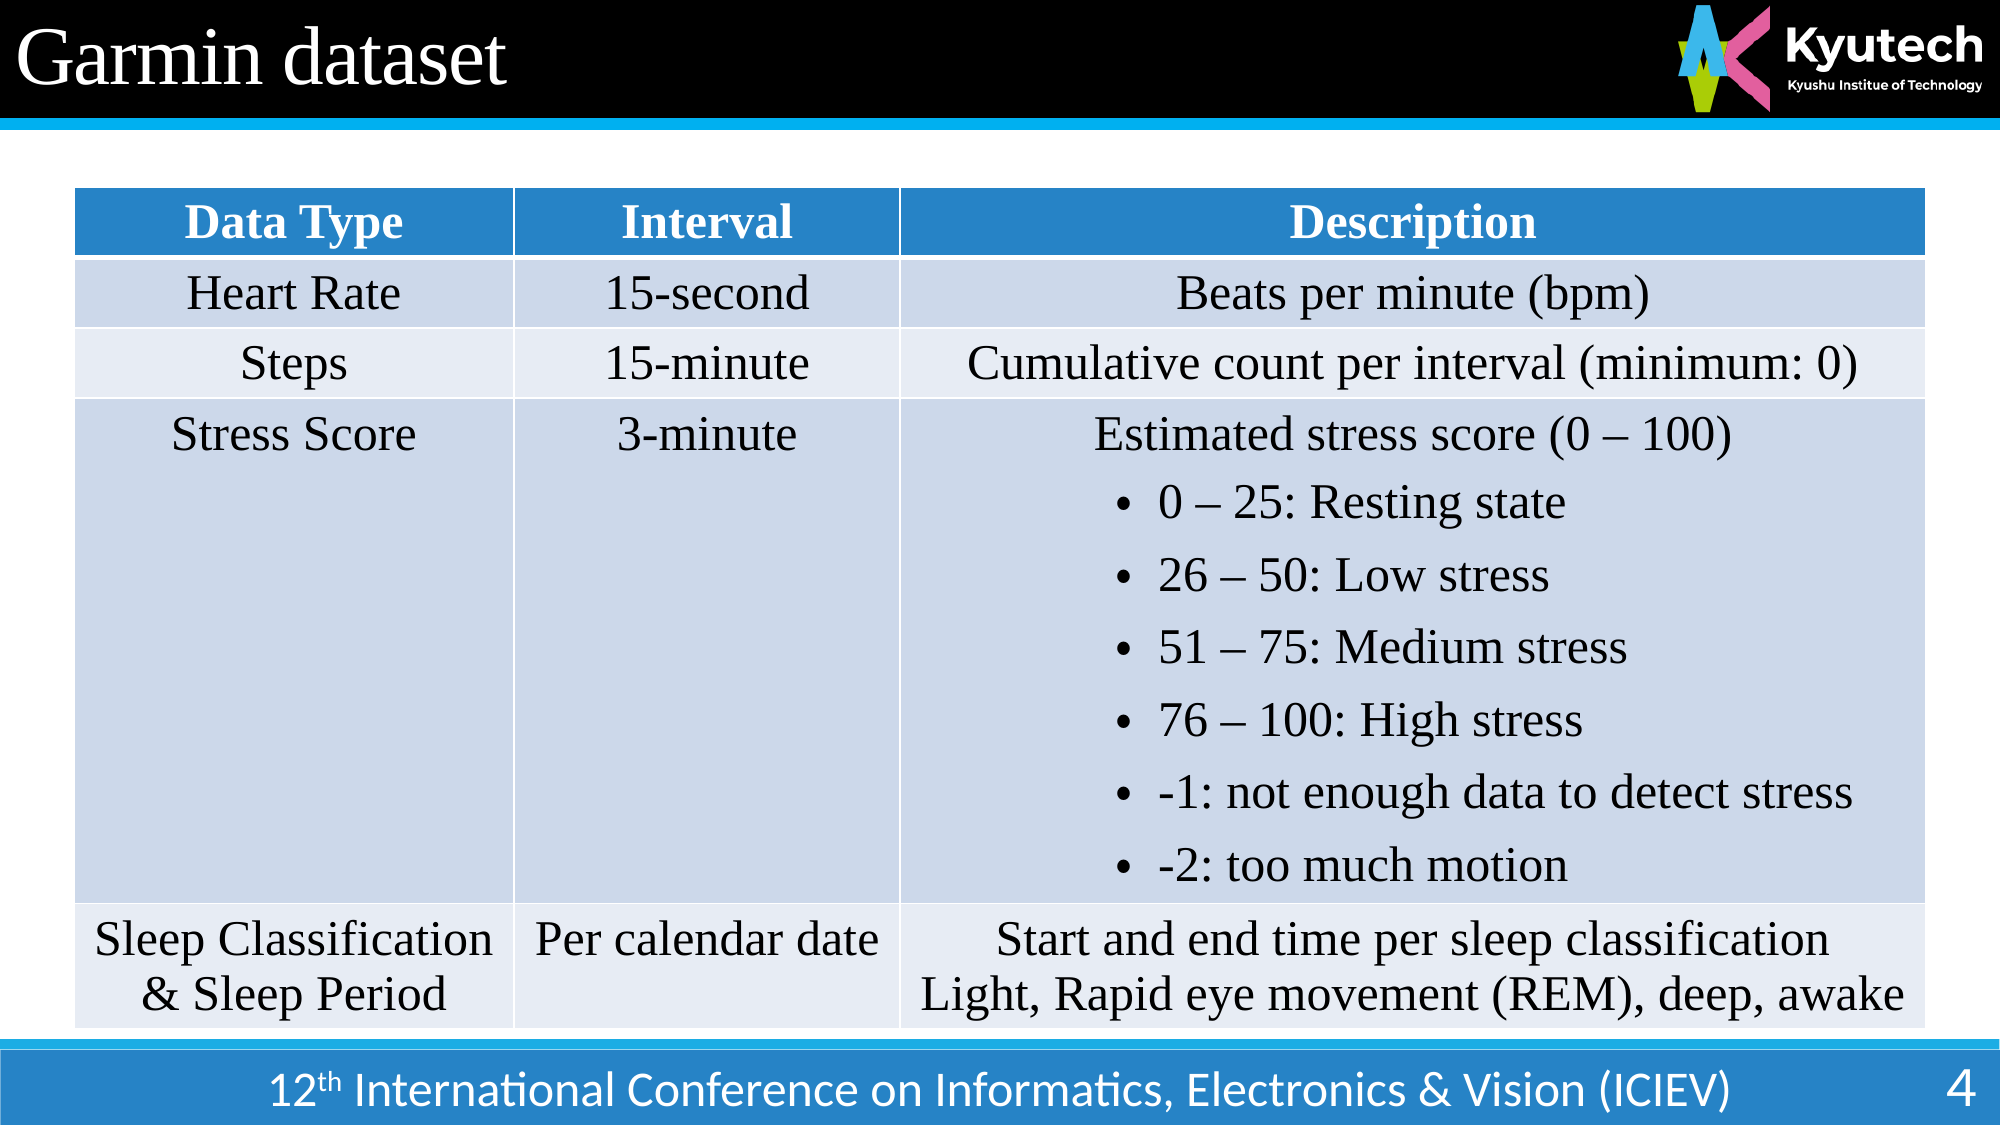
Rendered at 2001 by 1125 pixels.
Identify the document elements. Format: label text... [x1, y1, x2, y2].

text_box [0, 118, 2000, 130]
text_box 12th International Conference on Informatics, Electronics & Vision (ICIEV) [0, 1049, 2000, 1124]
table_header Data Type [75, 188, 513, 255]
table_cell Beats per minute (bpm) [901, 260, 1925, 327]
table_cell 15-minute [515, 329, 899, 397]
table_cell Stress Score [75, 399, 513, 903]
table_header Description [901, 188, 1925, 255]
table_cell Sleep Classification & Sleep Period [75, 904, 513, 1028]
table_cell Per calendar date [515, 904, 899, 1028]
table_cell Steps [75, 329, 513, 397]
table_cell Estimated stress score (0 – 100) • 0 – 25: Resting state • 26 – 50: Low stress • 51 – 75: Medium stress • 76 – 100: High stress • -1: not enough data to detect stress • -2: too much motion [901, 399, 1925, 903]
table_cell 3-minute [515, 399, 899, 903]
table_cell Cumulative count per interval (minimum: 0) [901, 329, 1925, 397]
table_header Interval [515, 188, 899, 255]
table_cell Heart Rate [75, 260, 513, 327]
table_cell 15-second [515, 260, 899, 327]
table_cell Start and end time per sleep classification Light, Rapid eye movement (REM), deep, awake [901, 904, 1925, 1028]
picture [1678, 5, 1982, 113]
title Garmin dataset [0, 0, 2000, 118]
